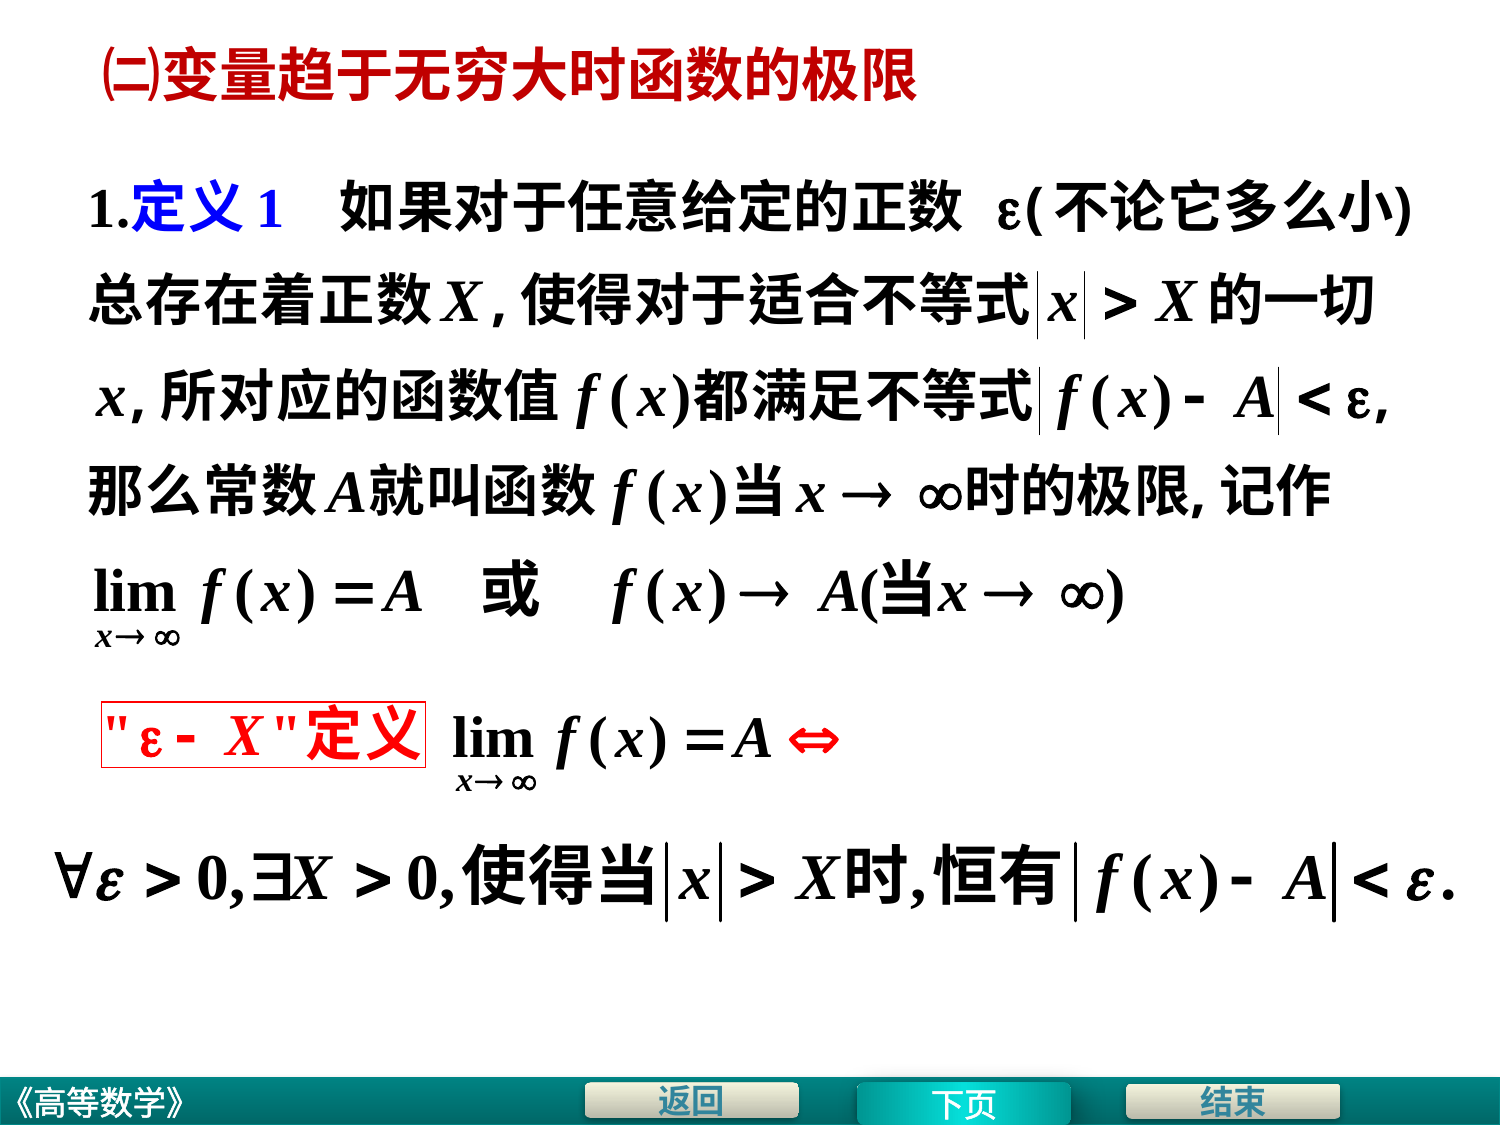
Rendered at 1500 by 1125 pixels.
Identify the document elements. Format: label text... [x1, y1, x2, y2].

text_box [40, 833, 1463, 930]
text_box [101, 702, 426, 768]
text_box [447, 703, 858, 800]
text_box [87, 160, 1423, 768]
text_box ㈡变量趋于无穷大时函数的极限 [87, 31, 987, 116]
text_box 下页 [856, 1082, 1072, 1125]
